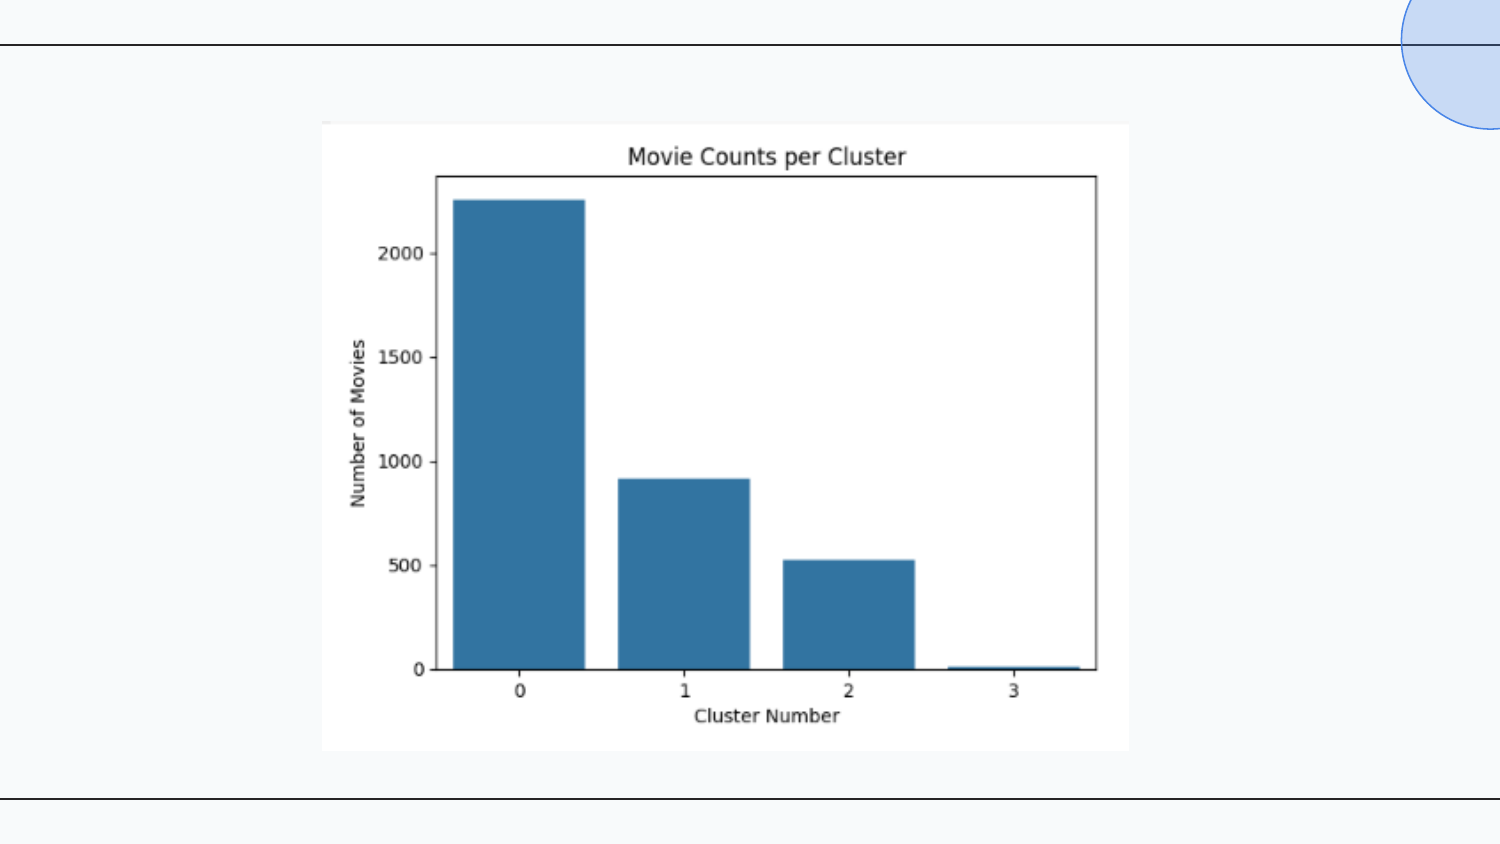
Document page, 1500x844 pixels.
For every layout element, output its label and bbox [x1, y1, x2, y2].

picture [321, 121, 1129, 751]
